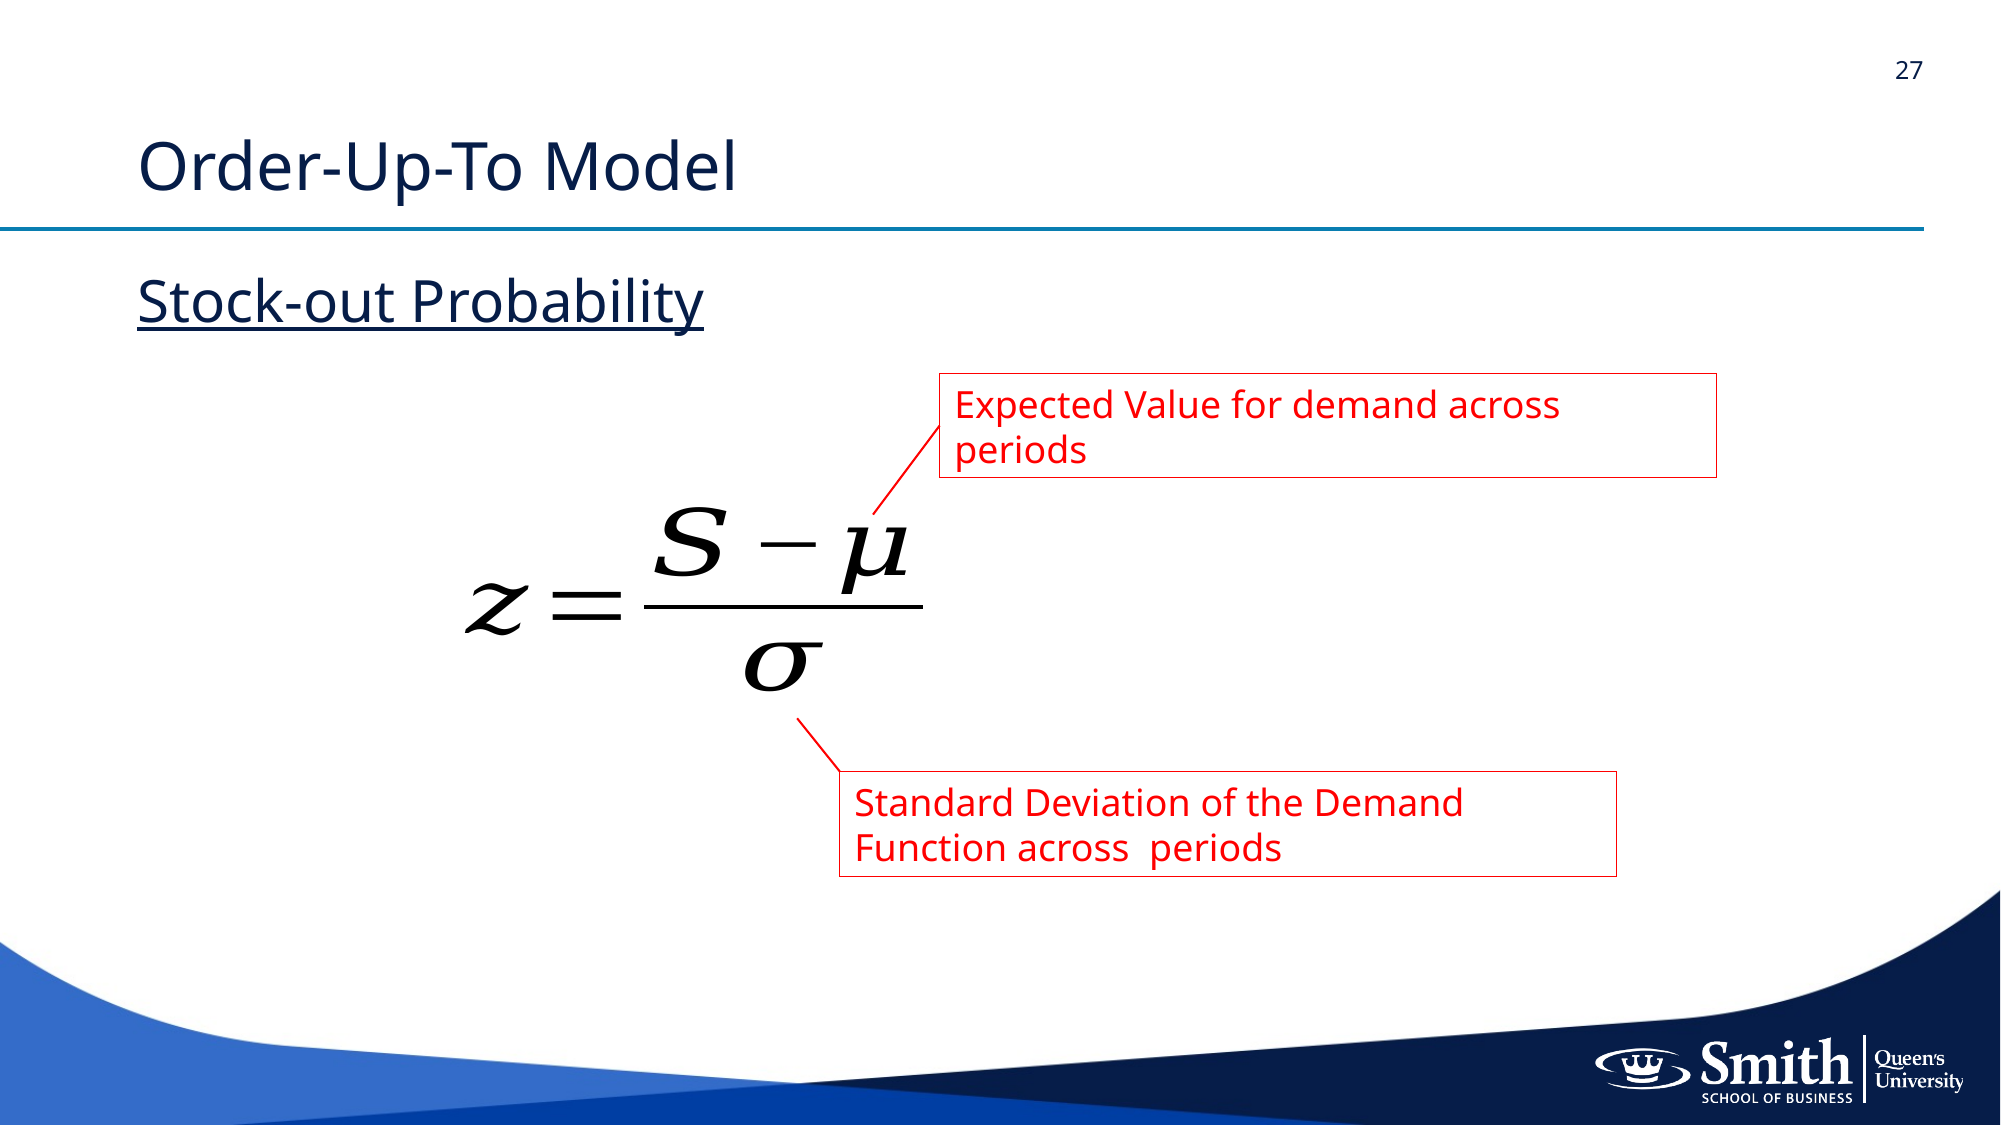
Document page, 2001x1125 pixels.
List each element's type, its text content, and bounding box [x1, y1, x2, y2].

title Order-Up-To Model [137, 51, 1680, 205]
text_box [872, 426, 940, 515]
list Stock-out Probability [137, 264, 1990, 431]
picture [0, 0, 2001, 1125]
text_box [797, 718, 840, 772]
